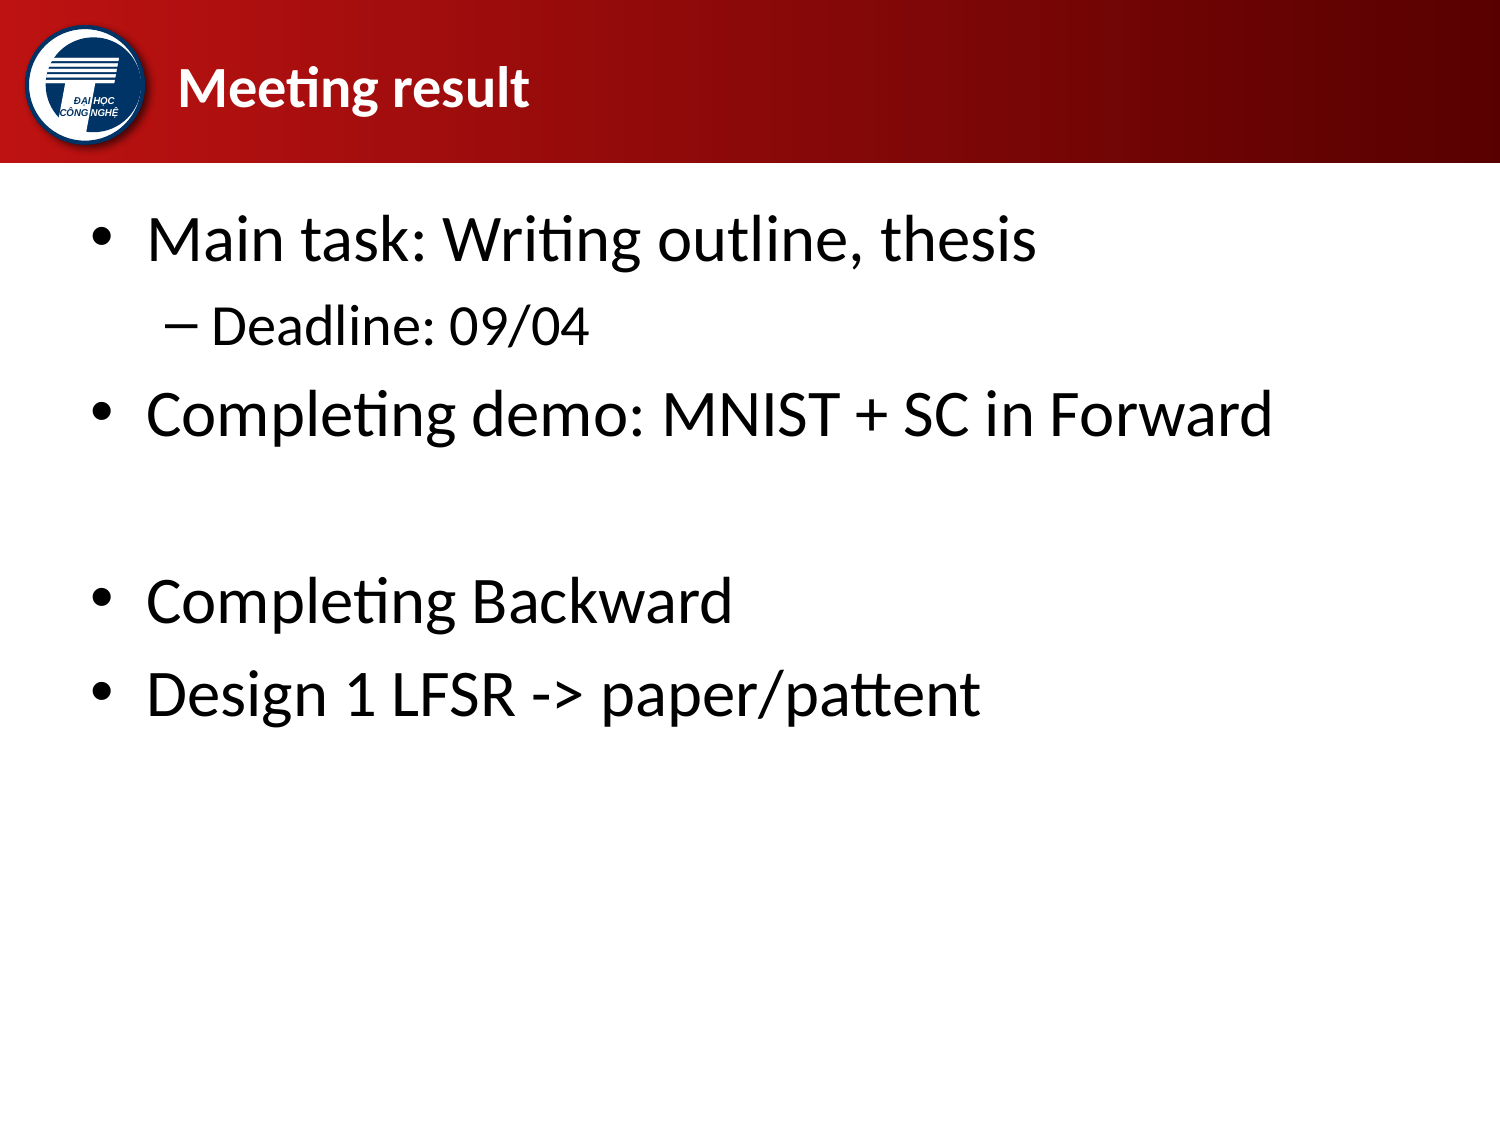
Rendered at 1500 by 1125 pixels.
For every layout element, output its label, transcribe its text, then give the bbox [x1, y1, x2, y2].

title Meeting result [162, 24, 1425, 143]
list Main task: Writing outline, thesis Deadline: 09/04 Completing demo: MNIST + SC in Forward Completing Backward Design 1 LFSR -> paper/pattent [75, 187, 1425, 1005]
